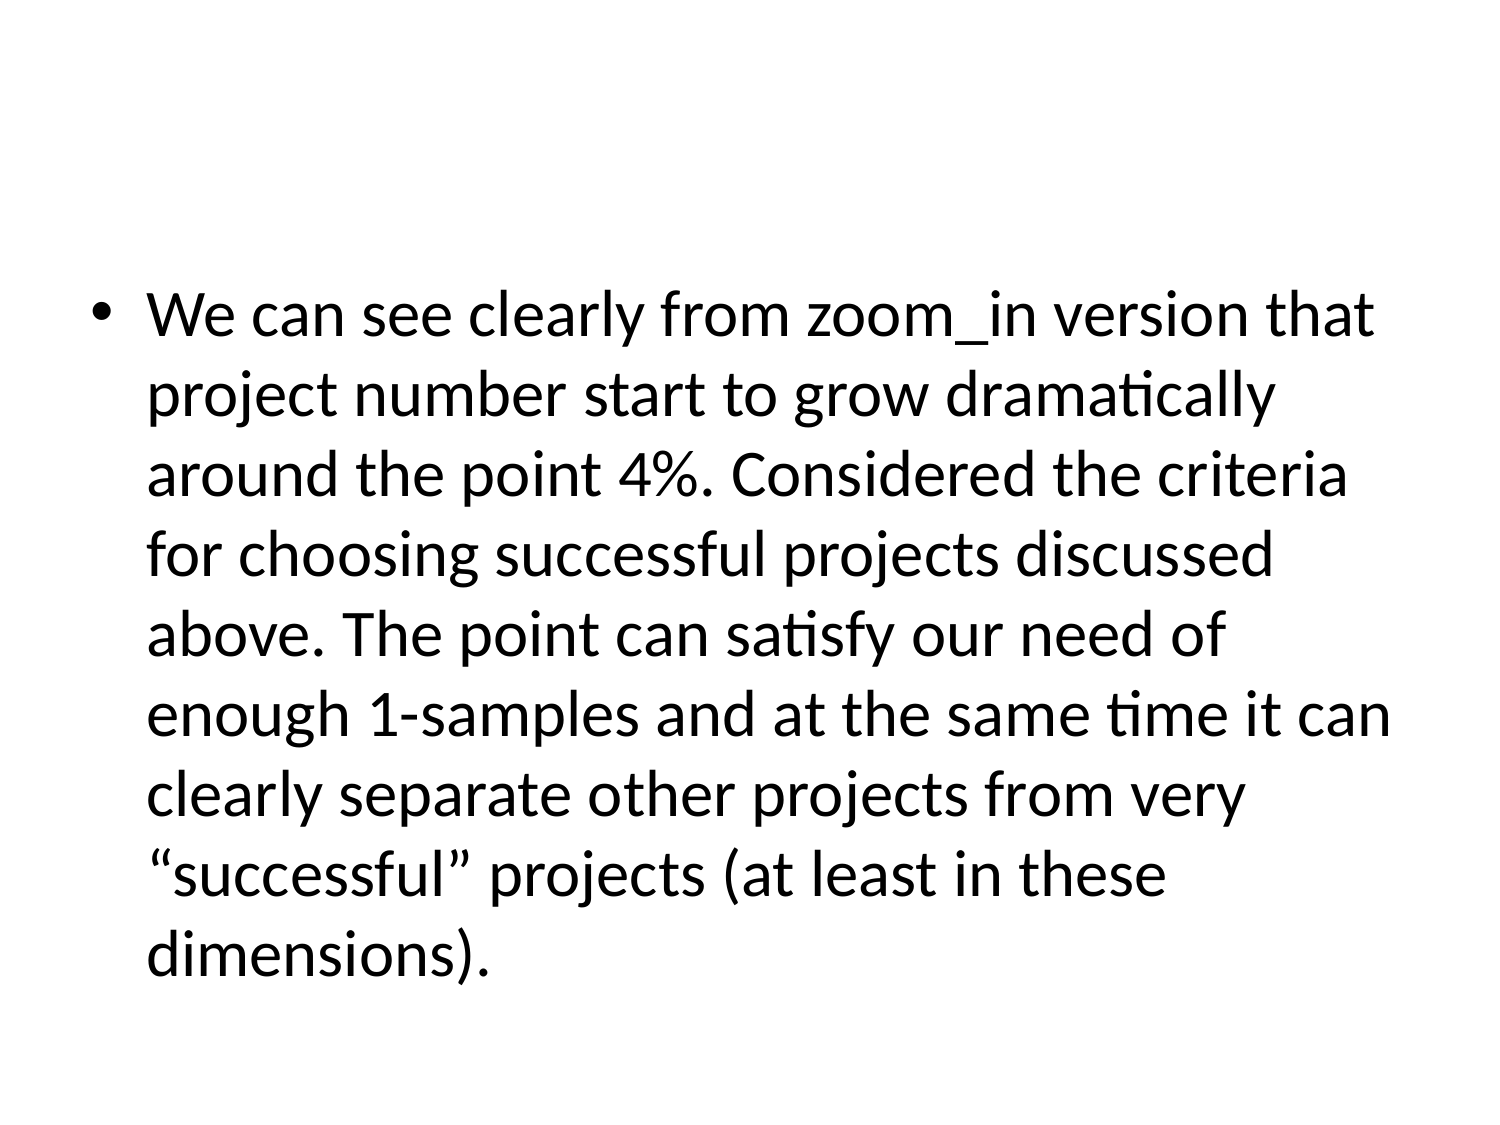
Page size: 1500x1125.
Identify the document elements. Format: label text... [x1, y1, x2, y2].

list We can see clearly from zoom_in version that project number start to grow dramatically around the point 4%. Considered the criteria for choosing successful projects discussed above. The point can satisfy our need of enough 1-samples and at the same time it can clearly separate other projects from very “successful” projects (at least in these dimensions). [75, 262, 1425, 1005]
